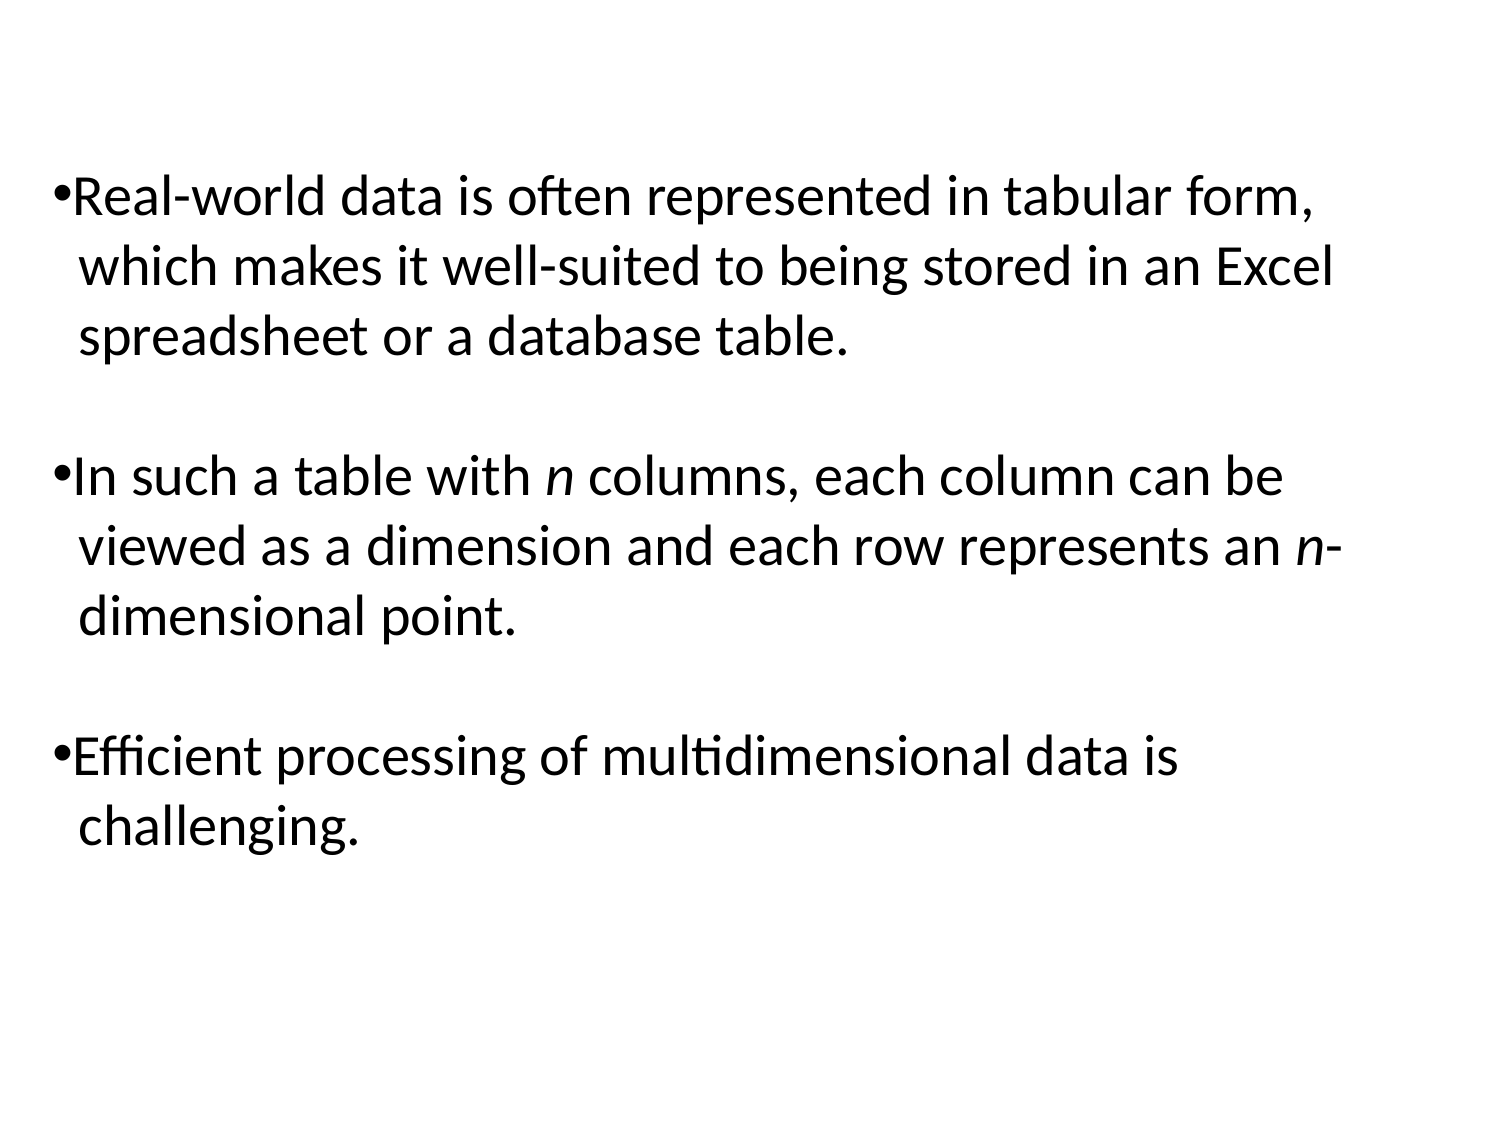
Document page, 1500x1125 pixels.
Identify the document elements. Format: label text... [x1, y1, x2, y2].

text_box Real-world data is often represented in tabular form, which makes it well-suited to being stored in an Excel spreadsheet or a database table. In such a table with n columns, each column can be viewed as a dimension and each row represents an n- dimensional point. Efficient processing of multidimensional data is challenging. [37, 149, 1463, 865]
